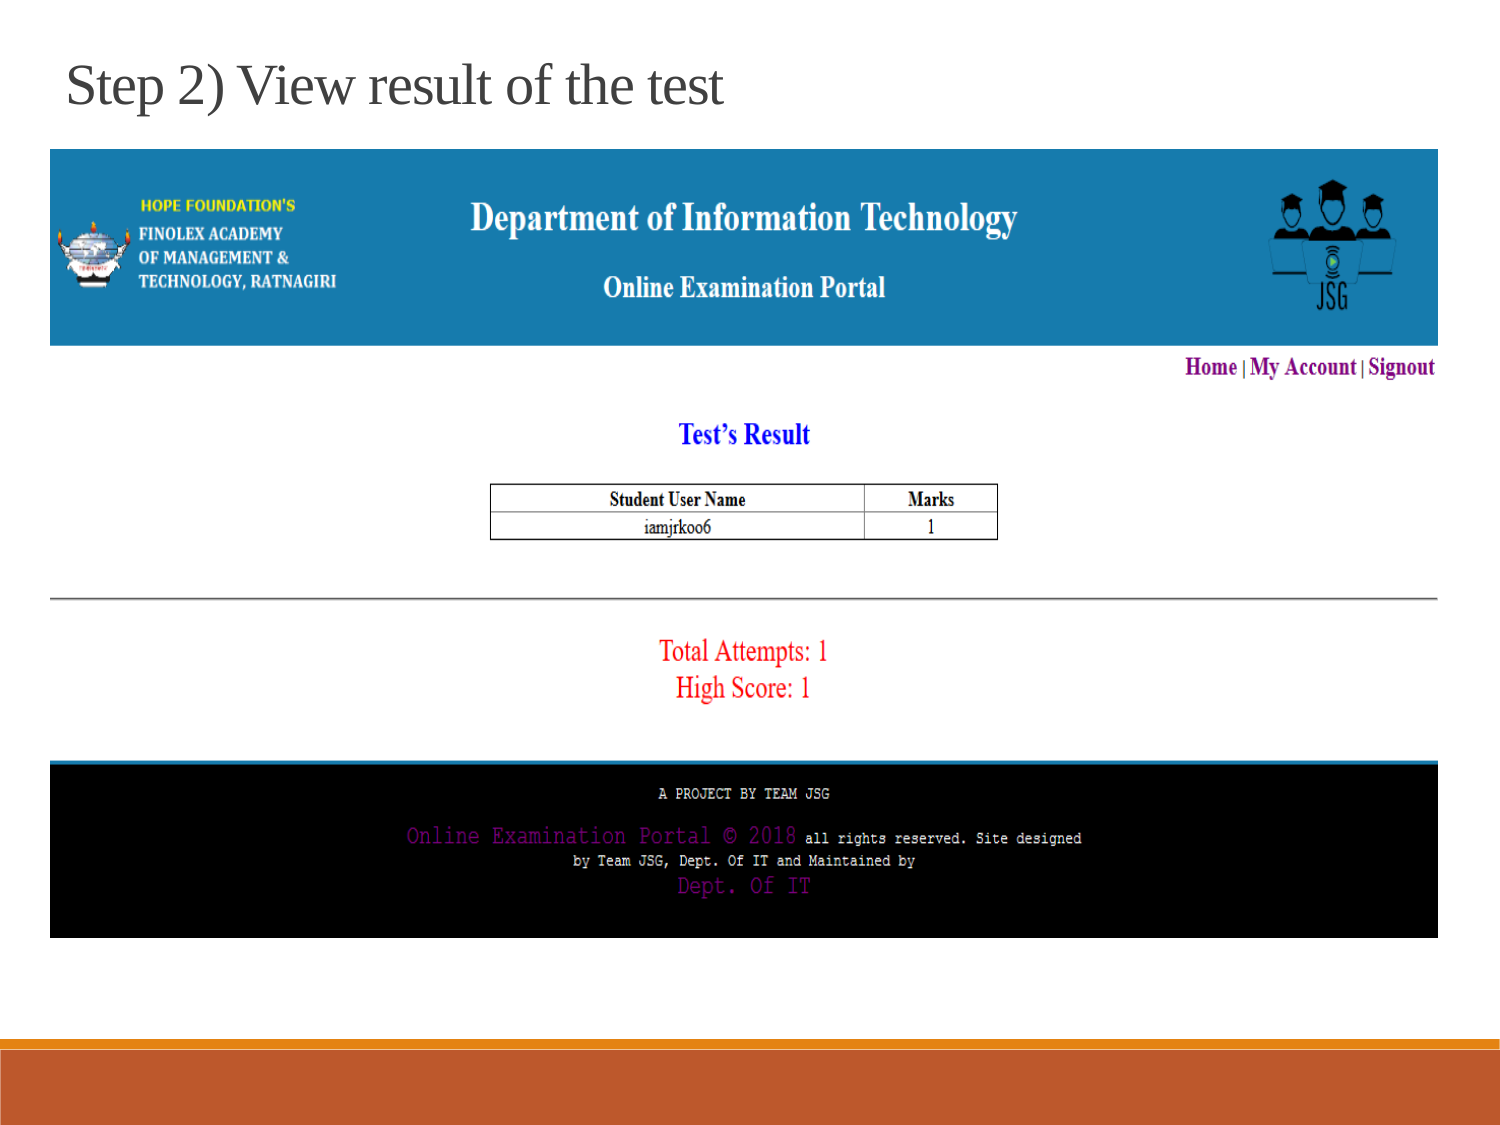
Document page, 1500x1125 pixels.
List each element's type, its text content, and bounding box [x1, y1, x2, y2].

title Step 2) View result of the test [50, 50, 1438, 125]
picture [49, 149, 1438, 938]
